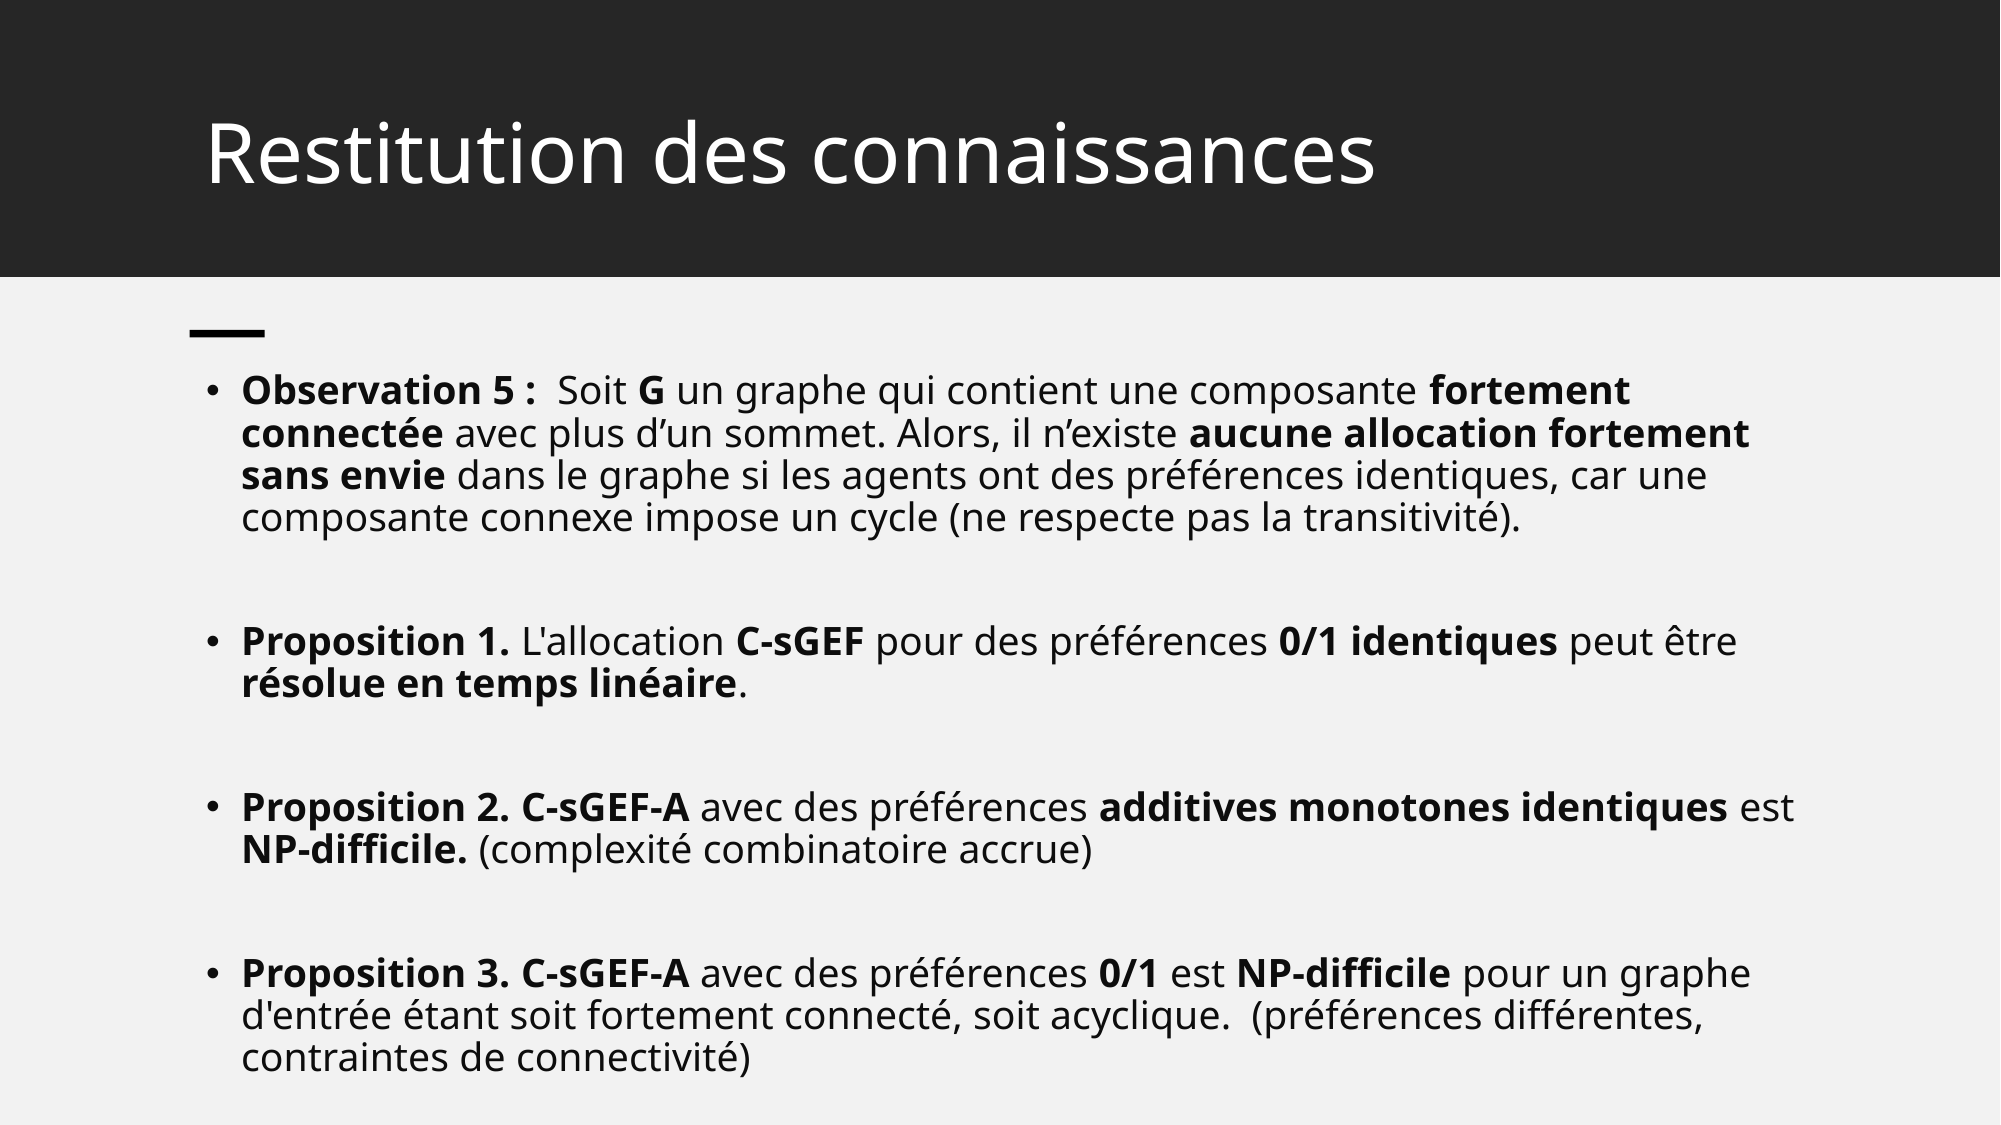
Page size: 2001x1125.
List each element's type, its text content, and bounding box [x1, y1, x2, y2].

list Observation 5 : Soit G un graphe qui contient une composante fortement connectée avec plus d’un sommet. Alors, il n’existe aucune allocation fortement sans envie dans le graphe si les agents ont des préférences identiques, car une composante connexe impose un cycle (ne respecte pas la transitivité). Proposition 1. L'allocation C-sGEF pour des préférences 0/1 identiques peut être résolue en temps linéaire. Proposition 2. C-sGEF-A avec des préférences additives monotones identiques est NP-difficile. (complexité combinatoire accrue) Proposition 3. C-sGEF-A avec des préférences 0/1 est NP-difficile pour un graphe d'entrée étant soit fortement connecté, soit acyclique. (préférences différentes, contraintes de connectivité) [191, 363, 1812, 1095]
title Restitution des connaissances [189, 104, 1812, 253]
text_box [0, 275, 2000, 1125]
text_box [0, 0, 2000, 275]
text_box [188, 328, 266, 339]
